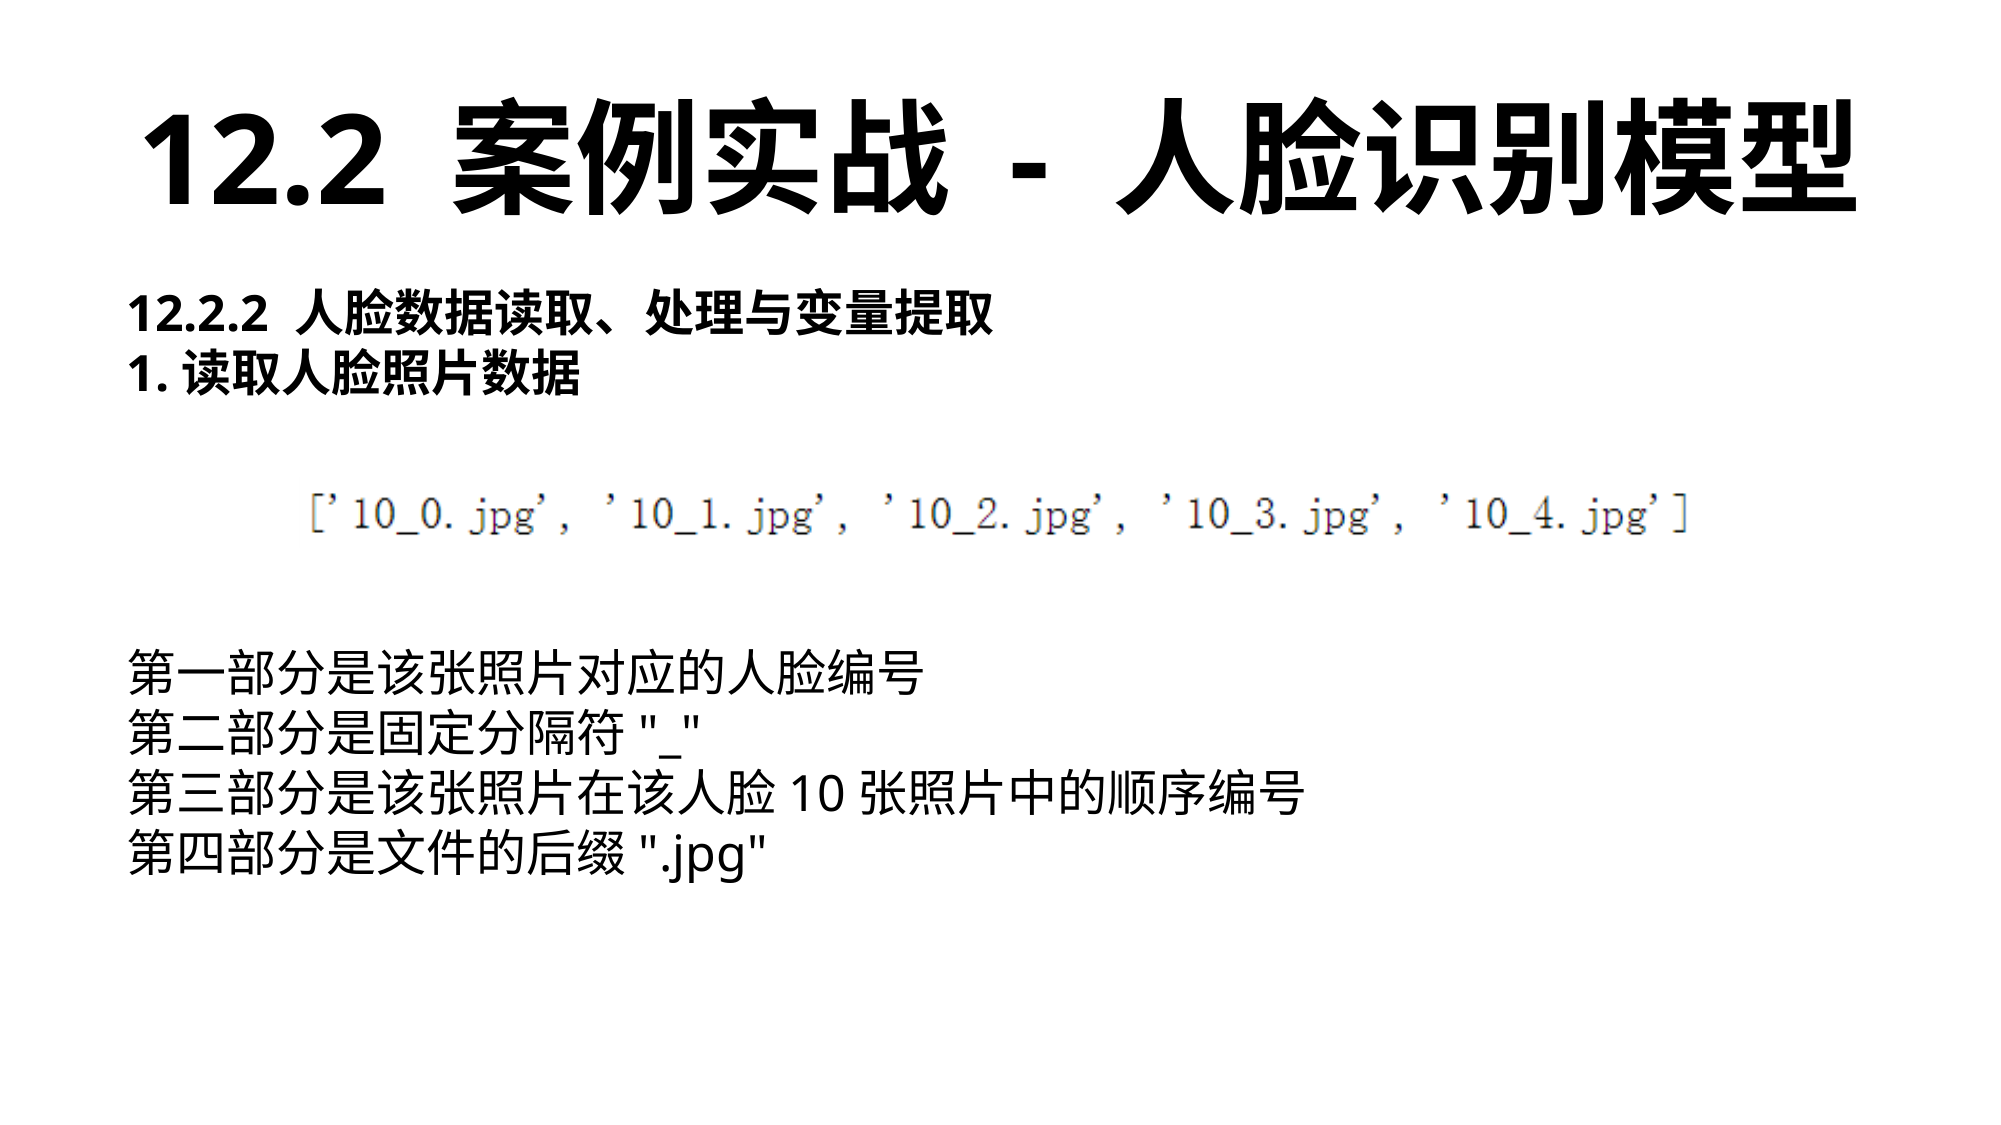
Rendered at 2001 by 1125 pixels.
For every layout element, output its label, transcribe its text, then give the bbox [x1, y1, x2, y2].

picture [298, 477, 1701, 548]
text_box 12.2.2 人脸数据读取、处理与变量提取 1.读取人脸照片数据 第一部分是该张照片对应的人脸编号 第二部分是固定分隔符"_" 第三部分是该张照片在该人脸10张照片中的顺序编号 第四部分是文件的后缀".jpg" [111, 273, 1891, 889]
text_box 12.2 案例实战 - 人脸识别模型 [123, 71, 1877, 237]
